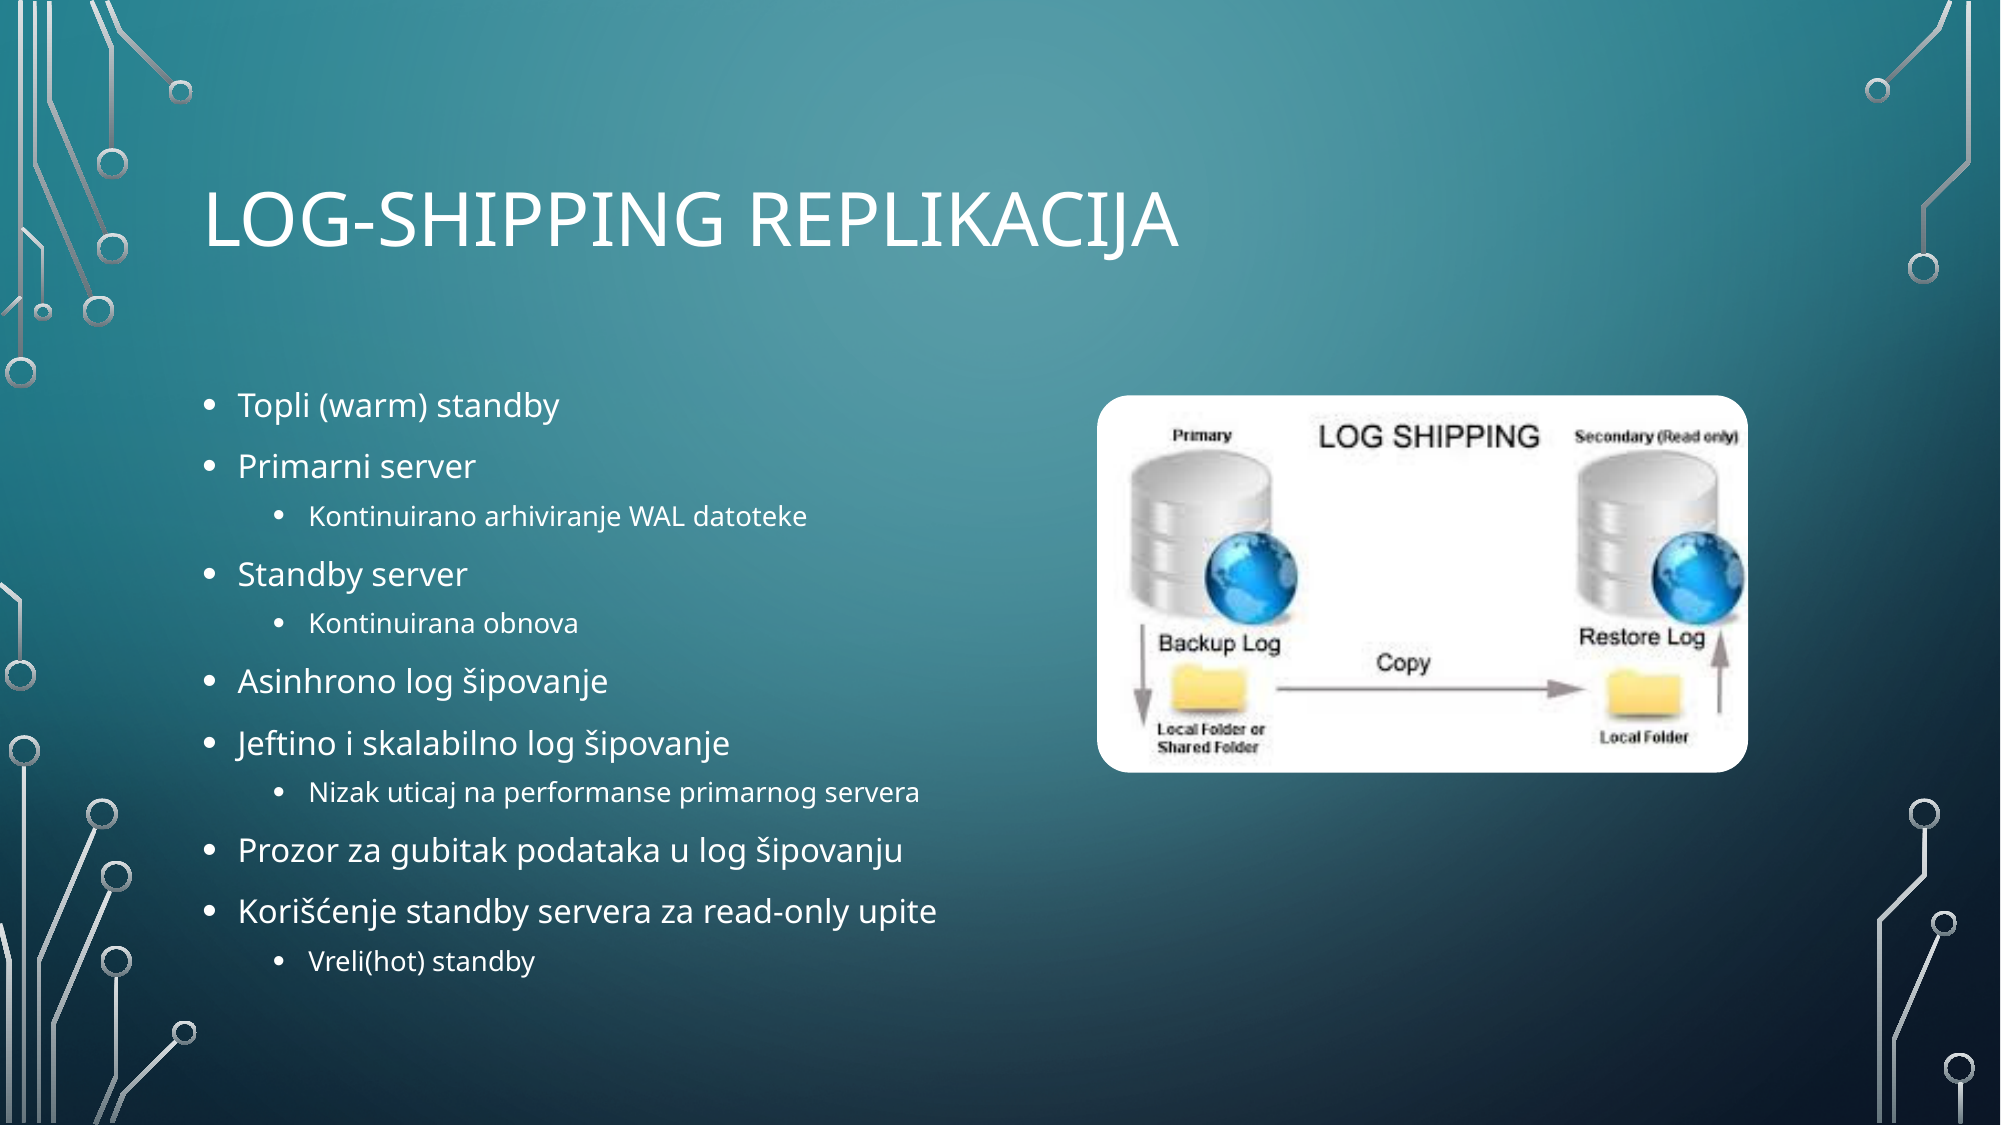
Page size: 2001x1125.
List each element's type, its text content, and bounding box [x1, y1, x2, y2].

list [1096, 395, 1749, 773]
list Topli (warm) standby Primarni server Kontinuirano arhiviranje WAL datoteke Standby server Kontinuirana obnova Asinhrono log šipovanje Jeftino i skalabilno log šipovanje Nizak uticaj na performanse primarnog servera Prozor za gubitak podataka u log šipovanju Korišćenje standby servera za read-only upite Vreli(hot) standby [187, 369, 988, 990]
title Log-shipping replikacija [187, 101, 1813, 344]
